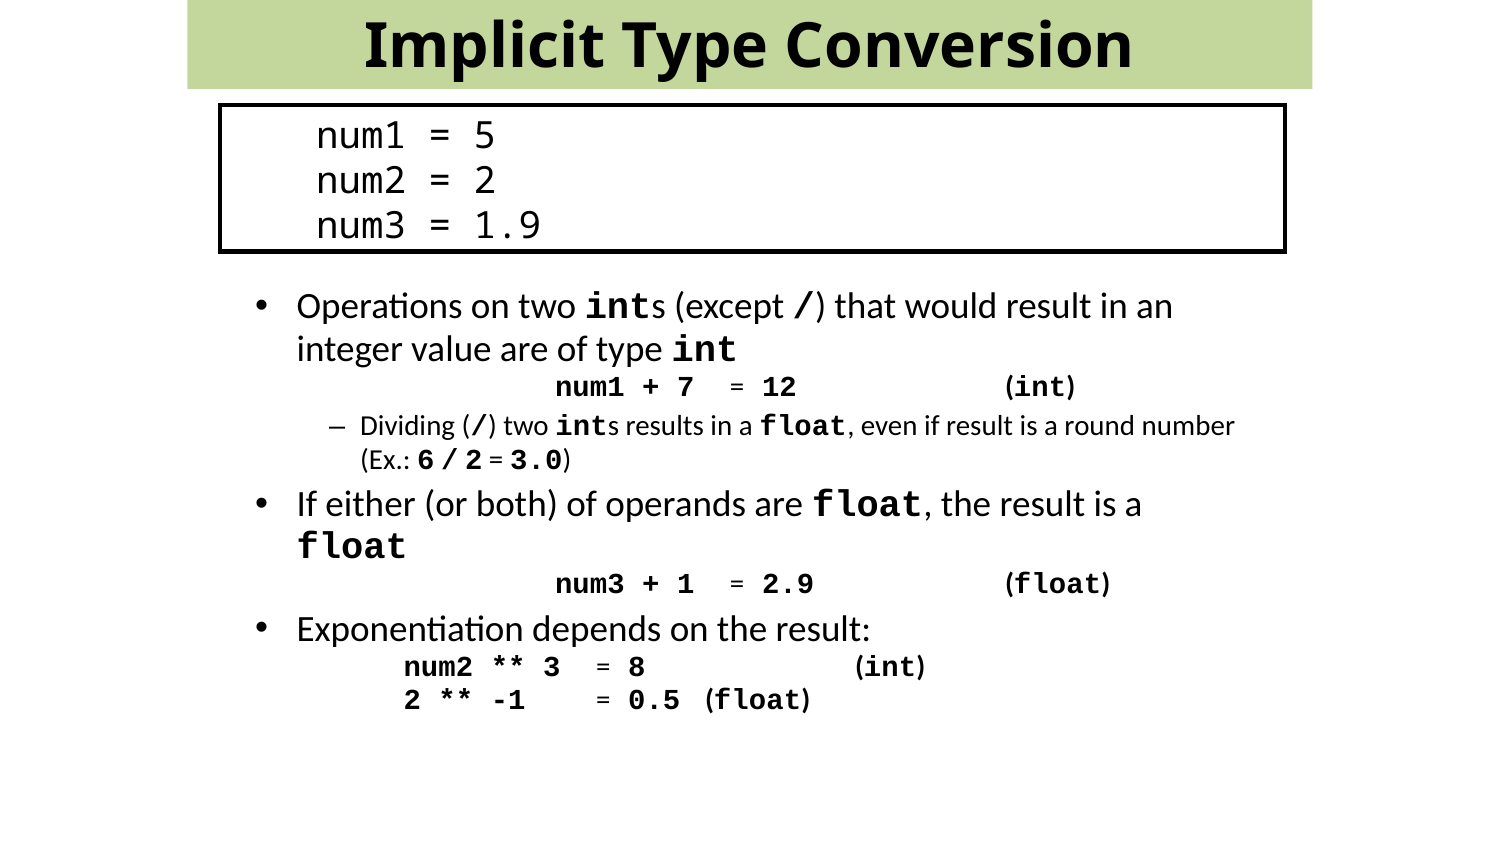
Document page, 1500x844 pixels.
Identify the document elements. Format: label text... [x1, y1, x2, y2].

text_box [187, 0, 1313, 90]
text_box Operations on two ints (except /) that would result in an integer value are of type int num1 + 7 = 12 (int) Dividing (/) two ints results in a float, even if result is a round number (Ex.: 6 / 2 = 3.0) If either (or both) of operands are float, the result is a float num3 + 1 = 2.9 (float) Exponentiation depends on the result: num2 ** 3 = 8 (int) 2 ** -1 = 0.5 (float) [249, 278, 1249, 793]
text_box num1 = 5 num2 = 2 num3 = 1.9 [220, 105, 1286, 252]
